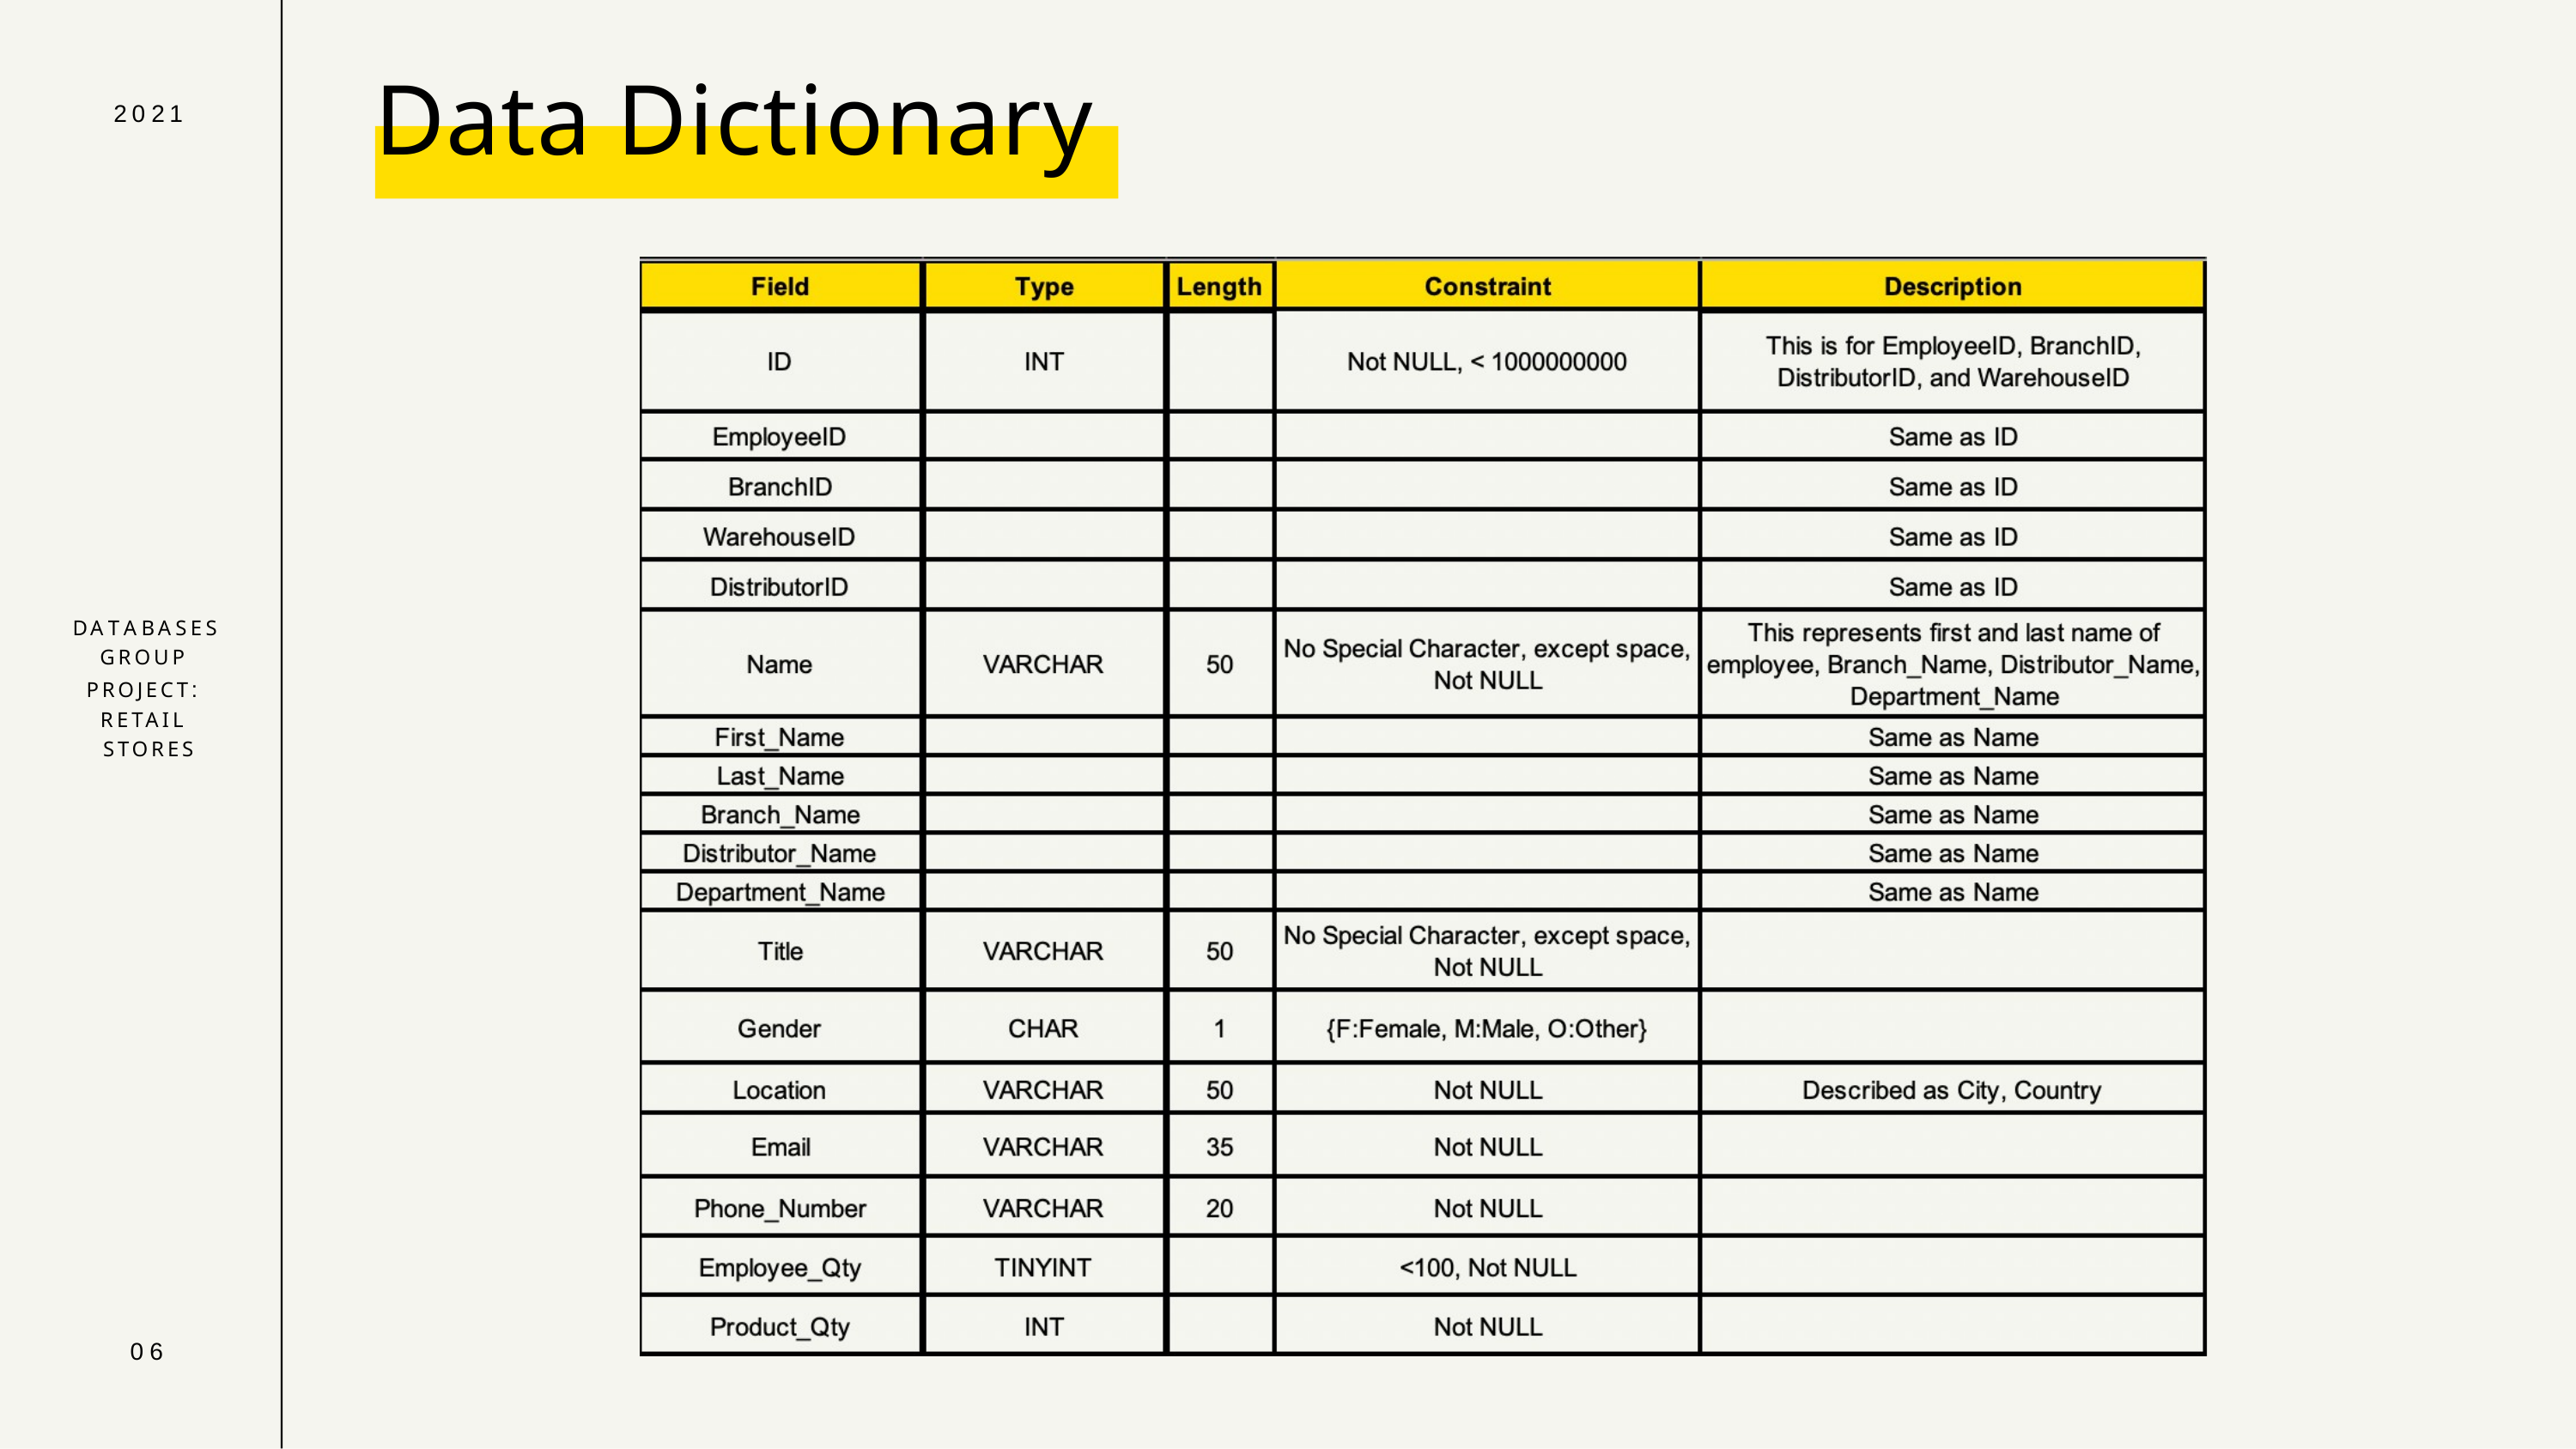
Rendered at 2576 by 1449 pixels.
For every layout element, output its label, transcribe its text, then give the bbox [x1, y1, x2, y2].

title Data Dictionary [373, 56, 1142, 300]
text_box 2021 [112, 96, 184, 127]
text_box DATABASES GROUP PROJECT: RETAIL STORES [66, 608, 229, 761]
text_box 06 [128, 1339, 167, 1366]
text_box [640, 257, 2208, 1356]
